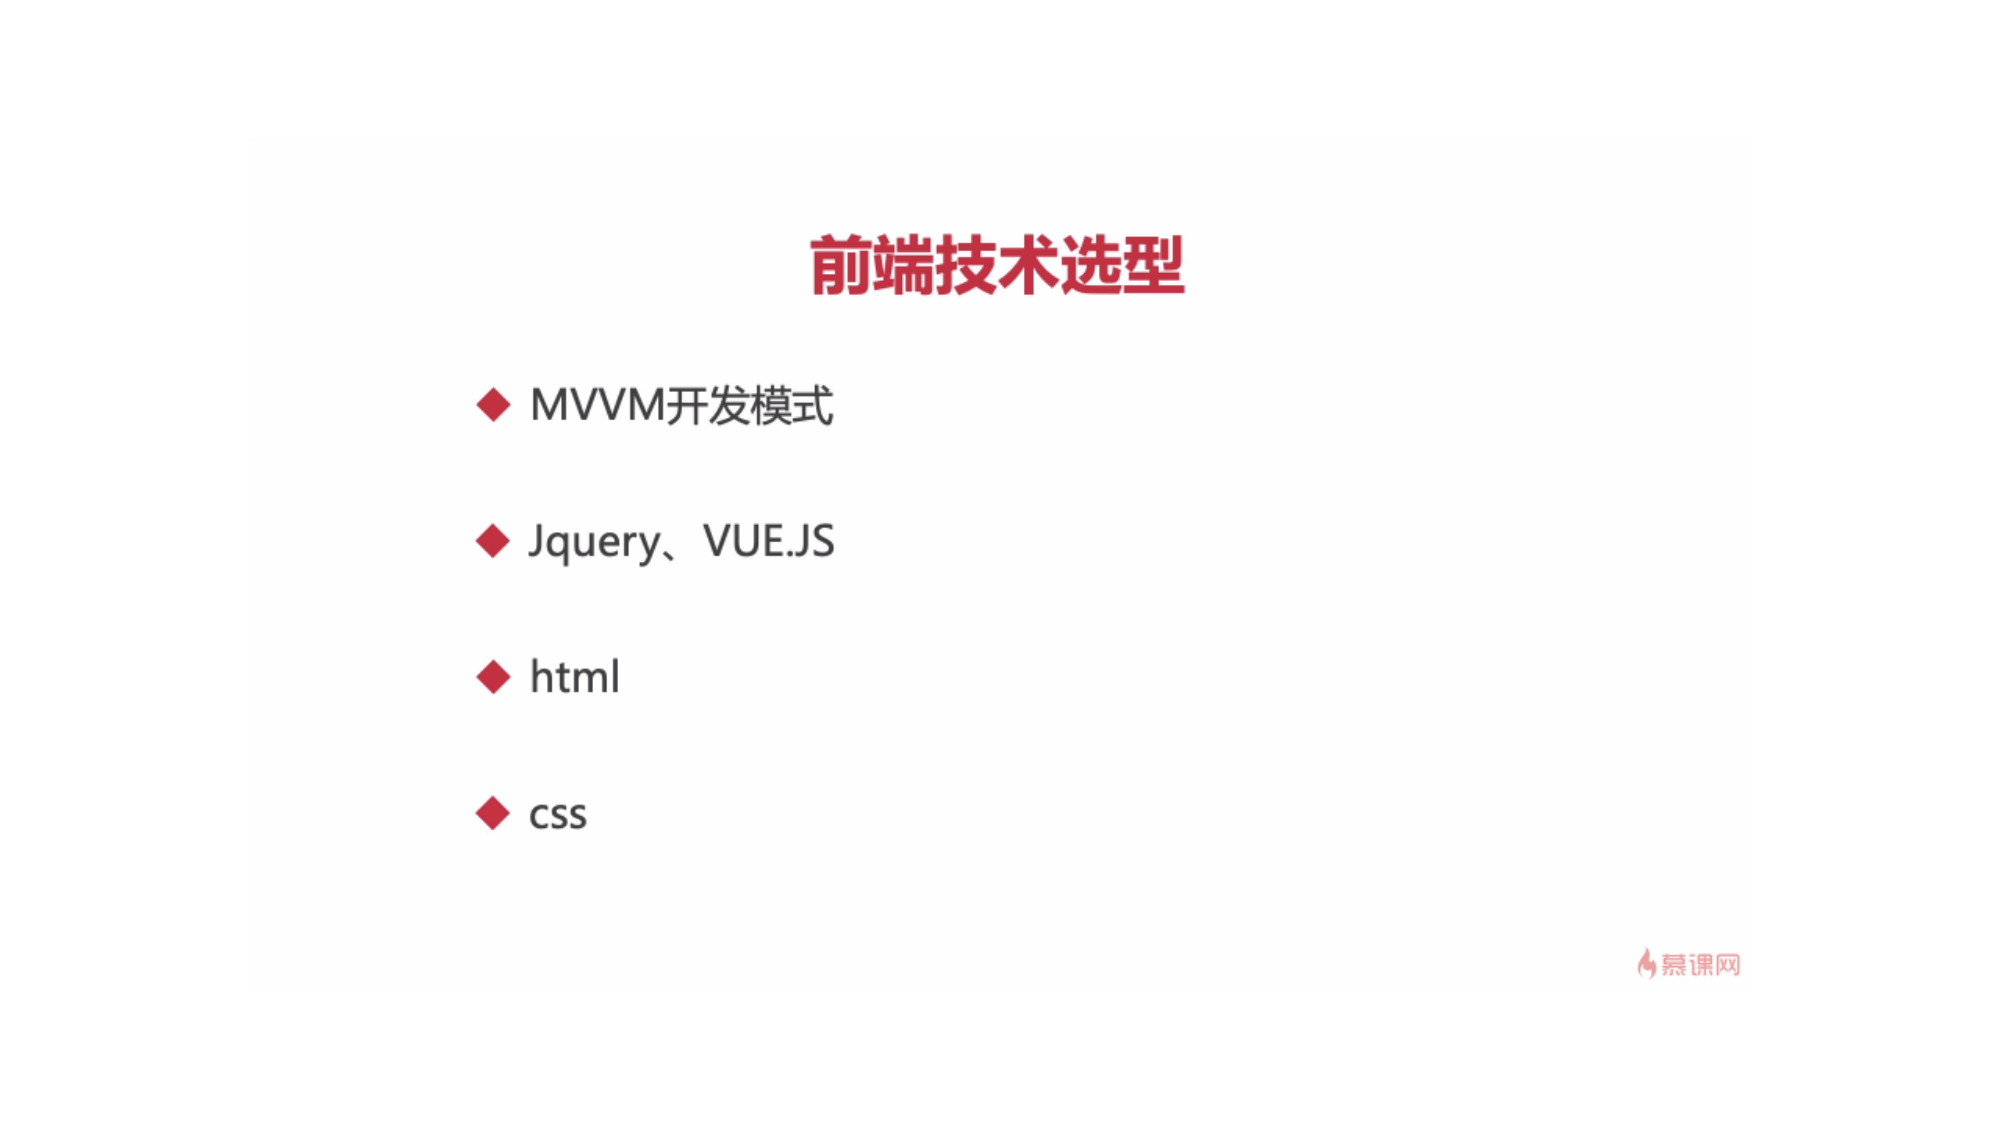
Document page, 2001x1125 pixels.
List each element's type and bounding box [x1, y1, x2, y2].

picture [249, 140, 1750, 985]
